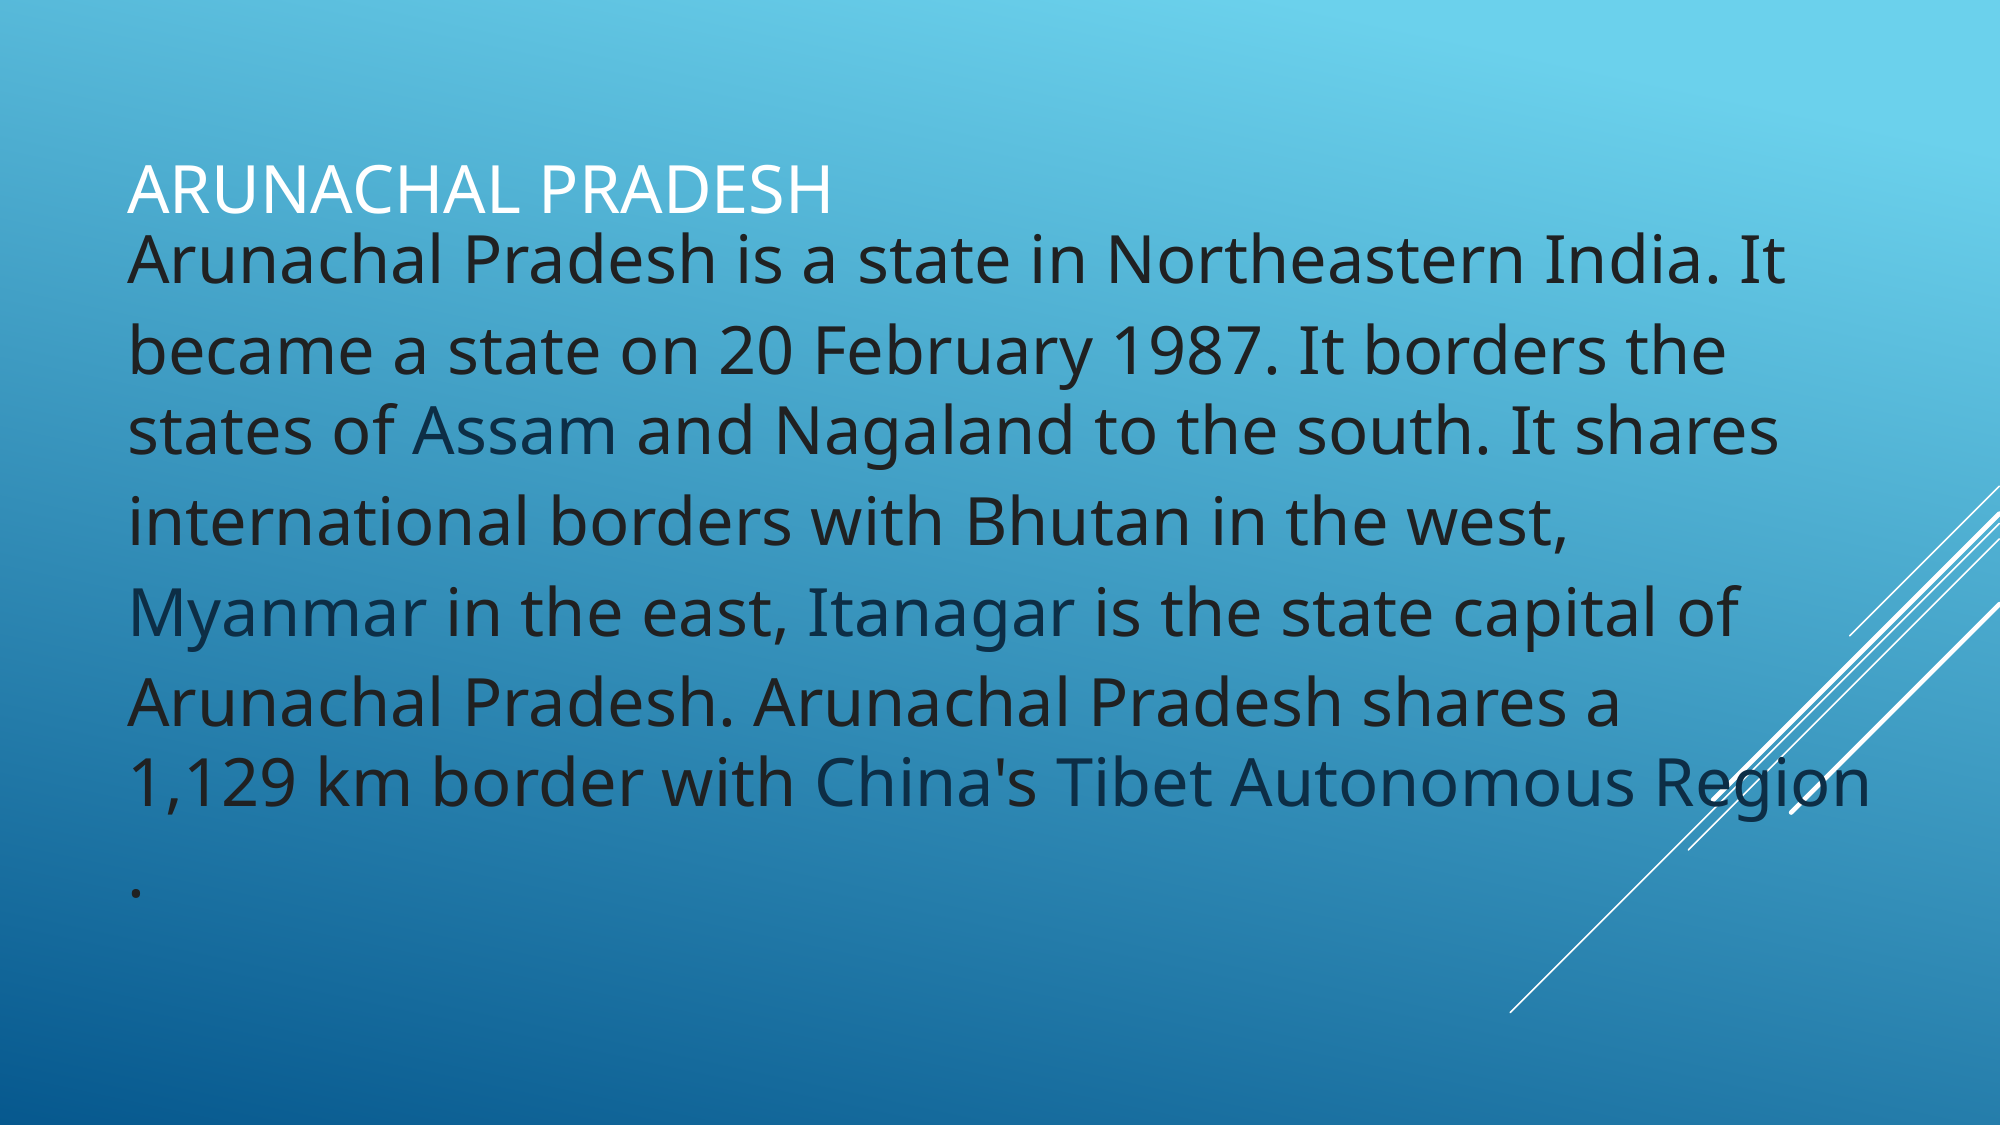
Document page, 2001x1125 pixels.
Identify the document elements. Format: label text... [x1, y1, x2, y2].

title arunachal pradesh [112, 112, 1763, 261]
list Arunachal Pradesh is a state in Northeastern India. It became a state on 20 February 1987. It borders the states of Assam and Nagaland to the south. It shares international borders with Bhutan in the west, Myanmar in the east, Itanagar is the state capital of Arunachal Pradesh. Arunachal Pradesh shares a 1,129 km border with China's Tibet Autonomous Region. [112, 288, 1903, 840]
